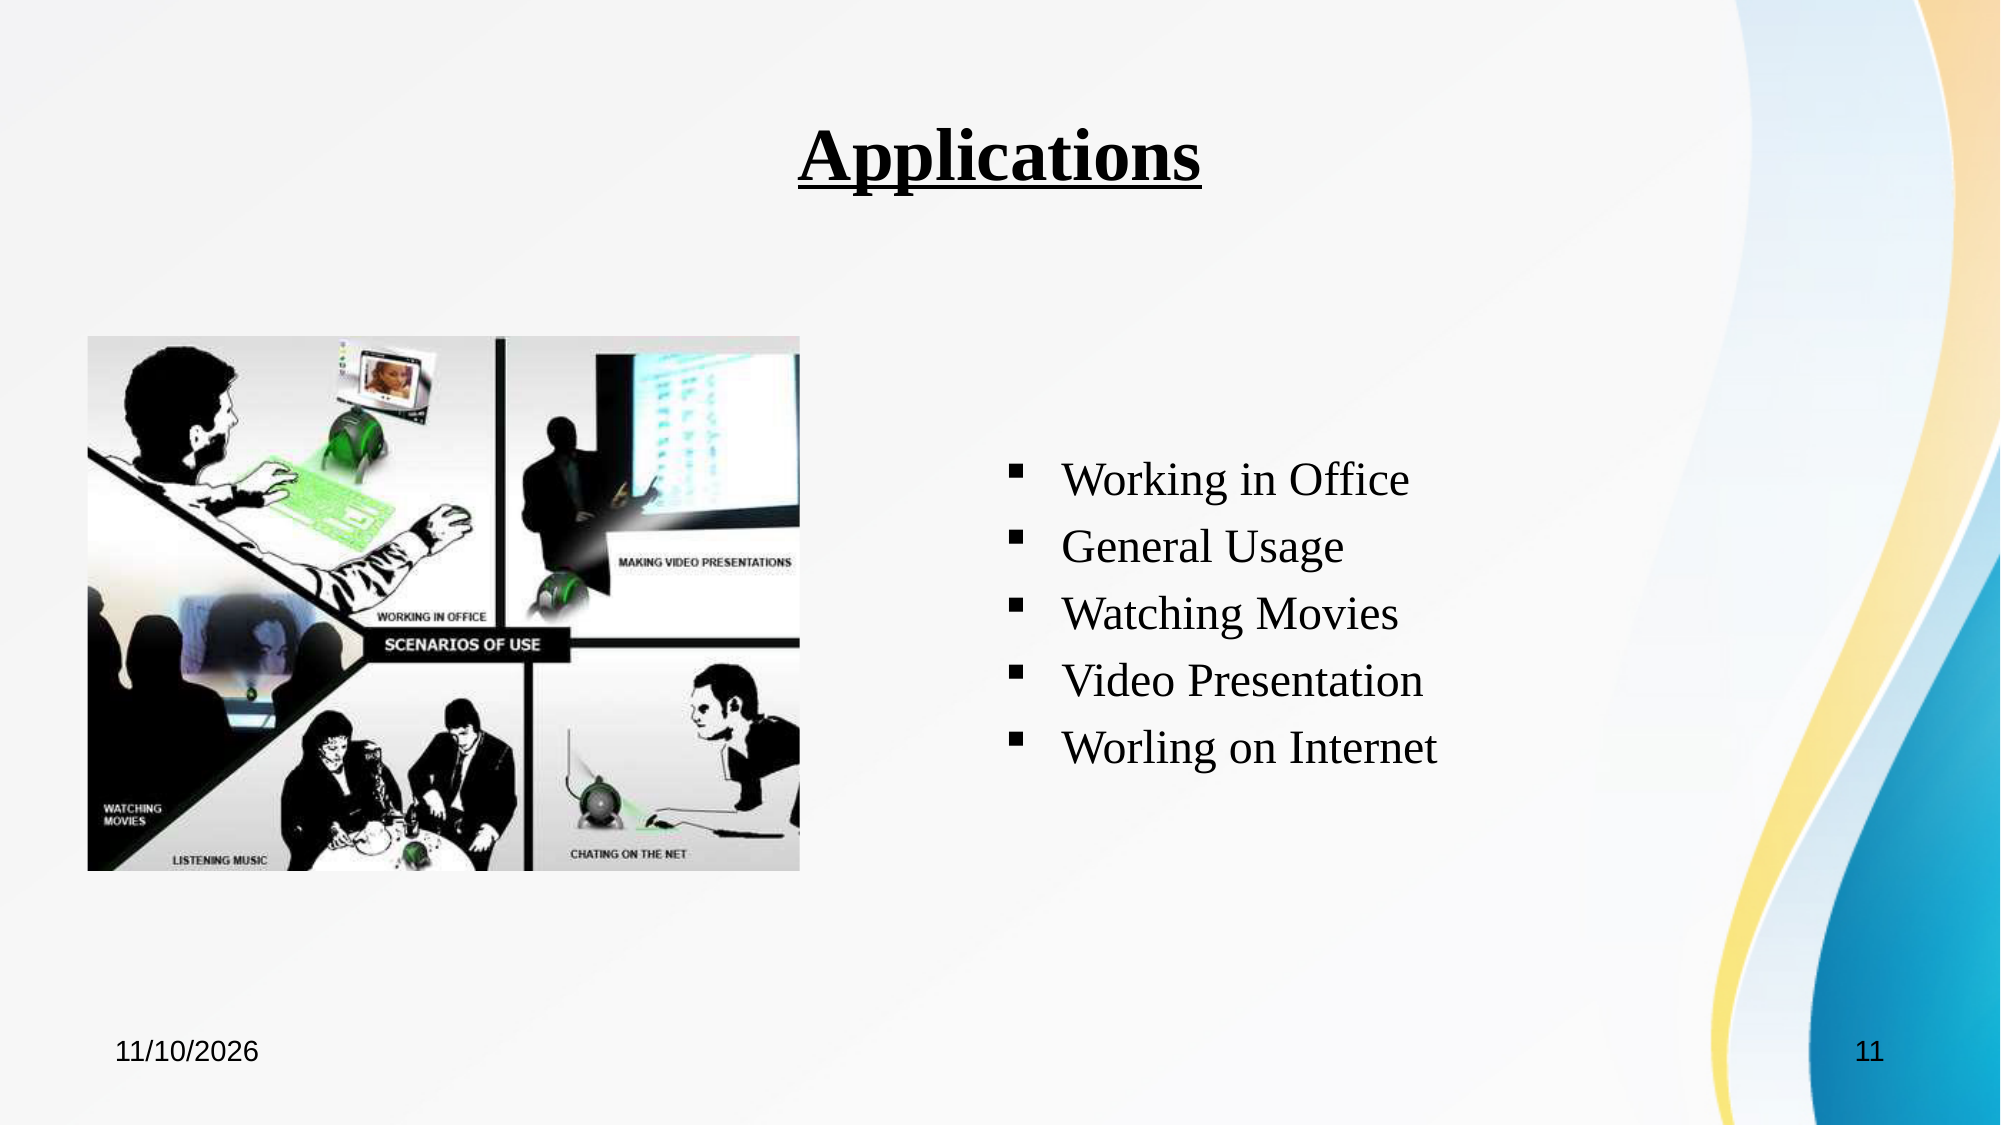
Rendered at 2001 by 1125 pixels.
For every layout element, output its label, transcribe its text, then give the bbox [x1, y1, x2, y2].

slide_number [99, 1024, 567, 1103]
slide_number 11 [1433, 1024, 1900, 1103]
list Working in Office General Usage Watching Movies Video Presentation Worling on Internet [989, 264, 1874, 1077]
title Applications [99, 102, 1901, 199]
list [87, 335, 800, 871]
picture [0, 0, 2001, 1125]
